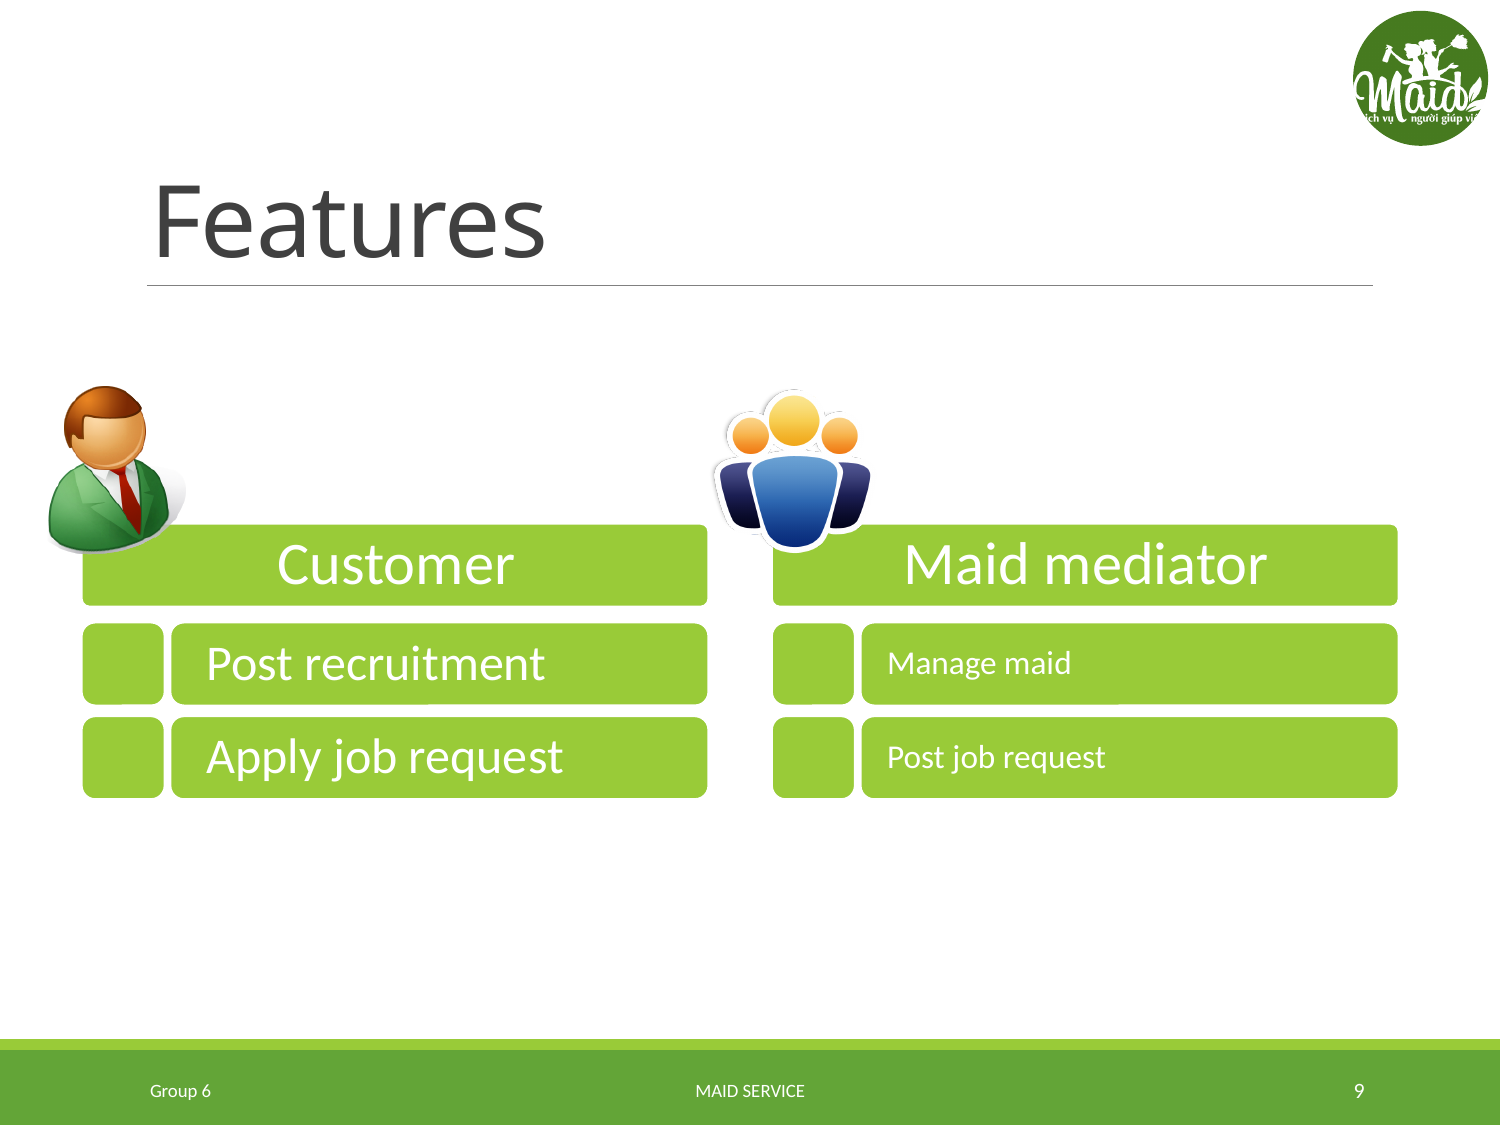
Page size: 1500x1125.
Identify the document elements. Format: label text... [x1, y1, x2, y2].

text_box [80, 309, 1400, 1014]
picture [674, 349, 917, 592]
picture [24, 385, 195, 556]
slide_number Group 6 [135, 1059, 440, 1120]
picture [1352, 10, 1489, 147]
footer Maid Service [453, 1059, 1047, 1120]
title Features [135, 47, 1373, 285]
slide_number 9 [1218, 1059, 1380, 1120]
